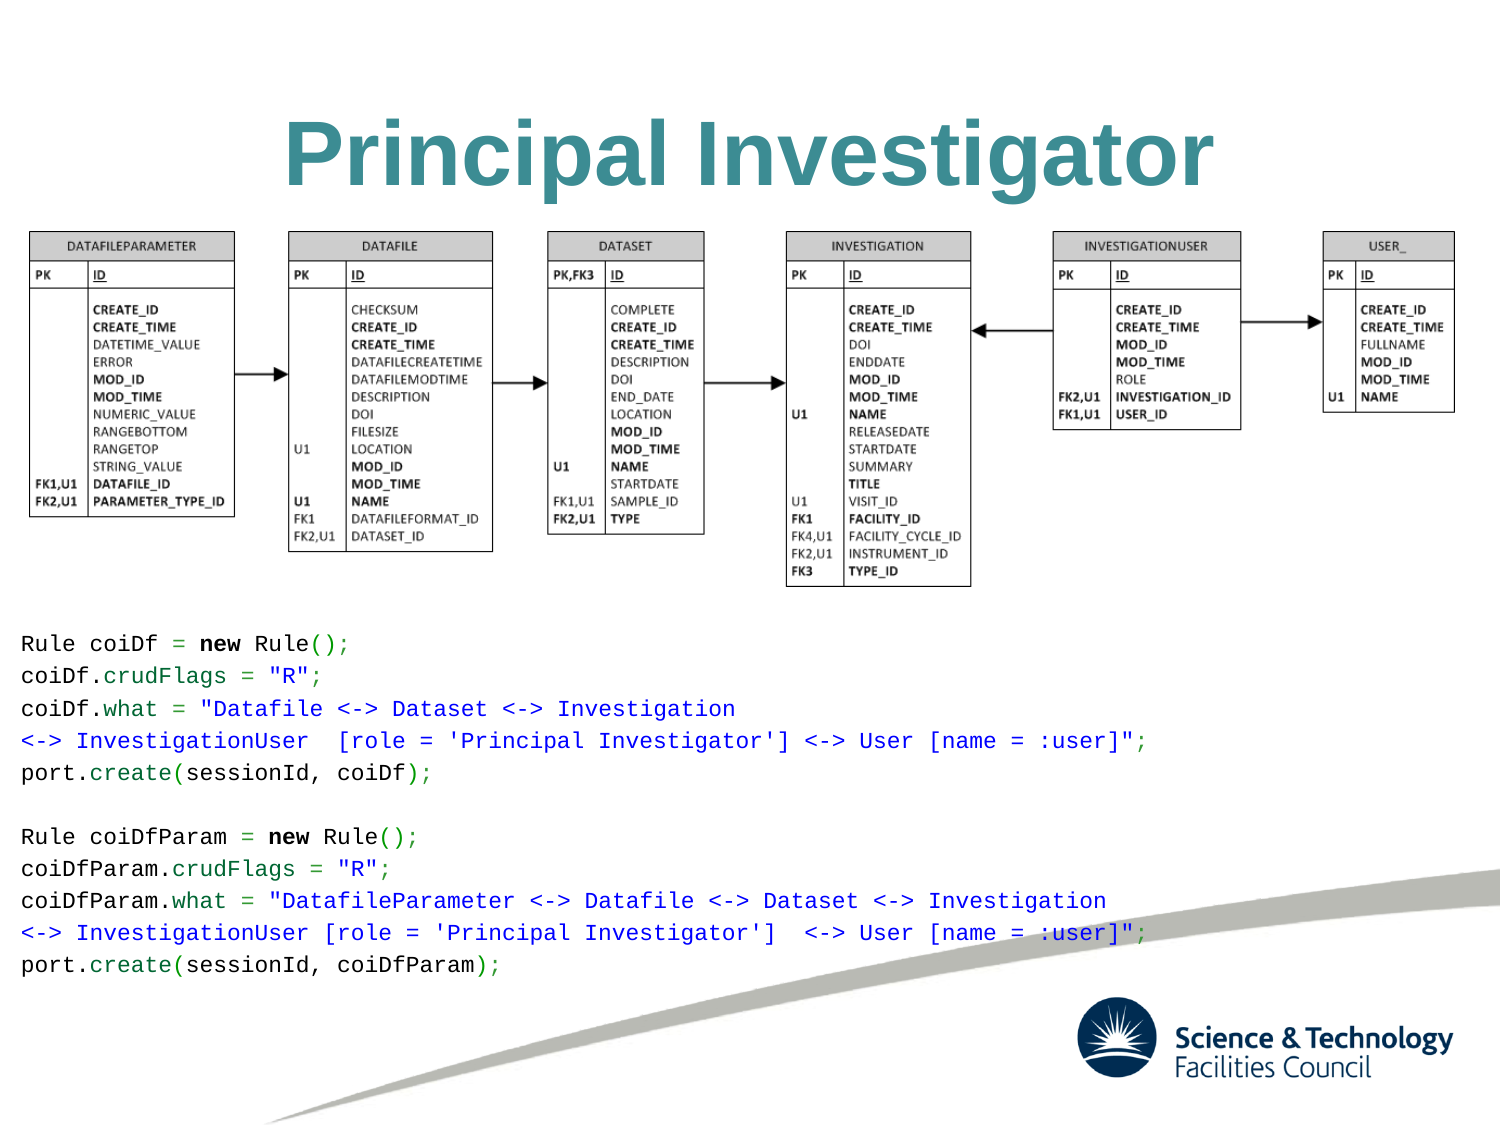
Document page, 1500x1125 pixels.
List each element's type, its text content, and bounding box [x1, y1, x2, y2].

list Rule coiDf = new Rule(); coiDf.crudFlags = "R"; coiDf.what = "Datafile <-> Dataset <-> Investigation <-> InvestigationUser [role = 'Principal Investigator'] <-> User [name = :user]"; port.create(sessionId, coiDf); Rule coiDfParam = new Rule(); coiDfParam.crudFlags = "R"; coiDfParam.what = "DatafileParameter <-> Datafile <-> Dataset <-> Investigation <-> InvestigationUser [role = 'Principal Investigator'] <-> User [name = :user]"; port.create(sessionId, coiDfParam); [5, 621, 1500, 1009]
picture [256, 1009, 1500, 1125]
title Principal Investigator [0, 54, 1500, 243]
picture [29, 231, 1455, 587]
